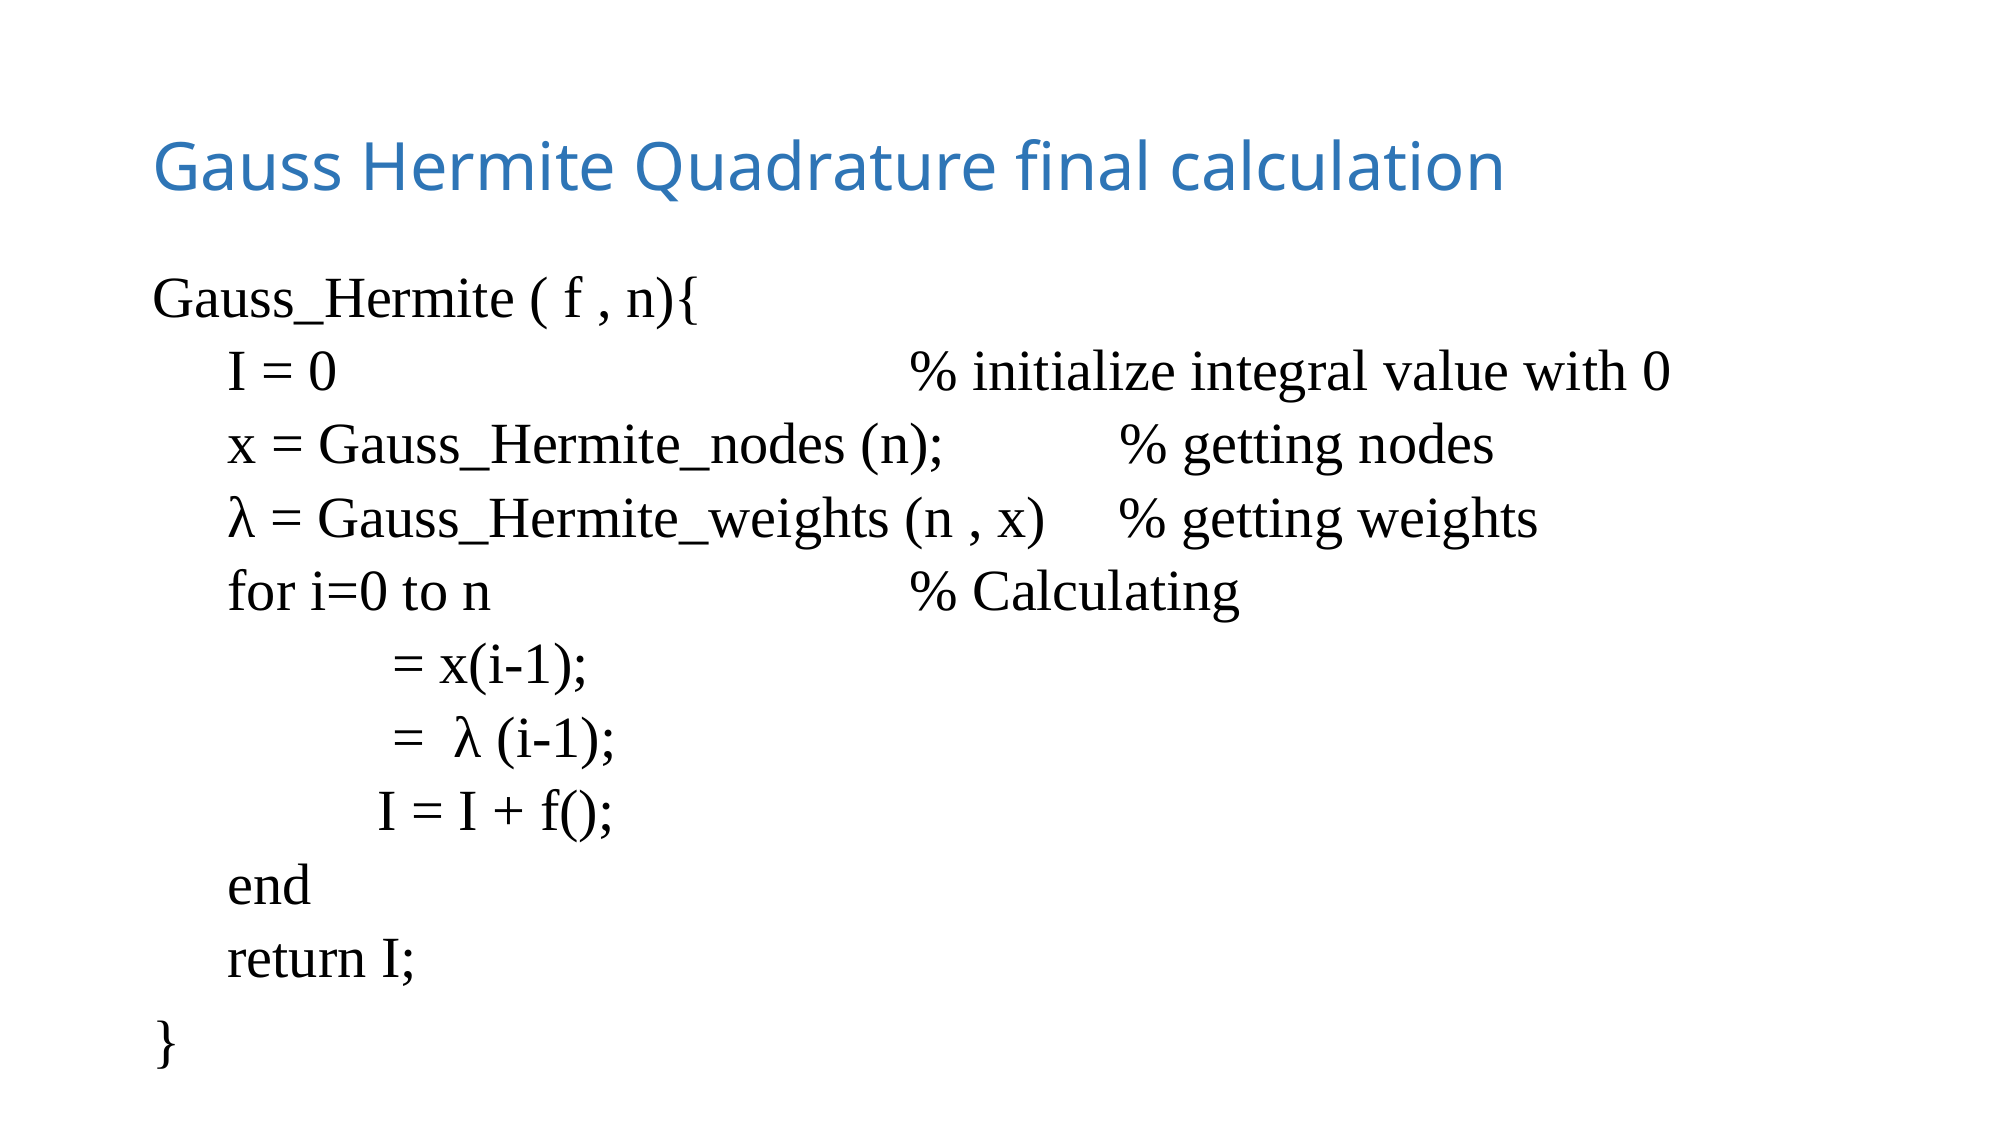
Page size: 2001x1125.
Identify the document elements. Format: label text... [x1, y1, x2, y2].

title Gauss Hermite Quadrature final calculation [137, 59, 1863, 278]
